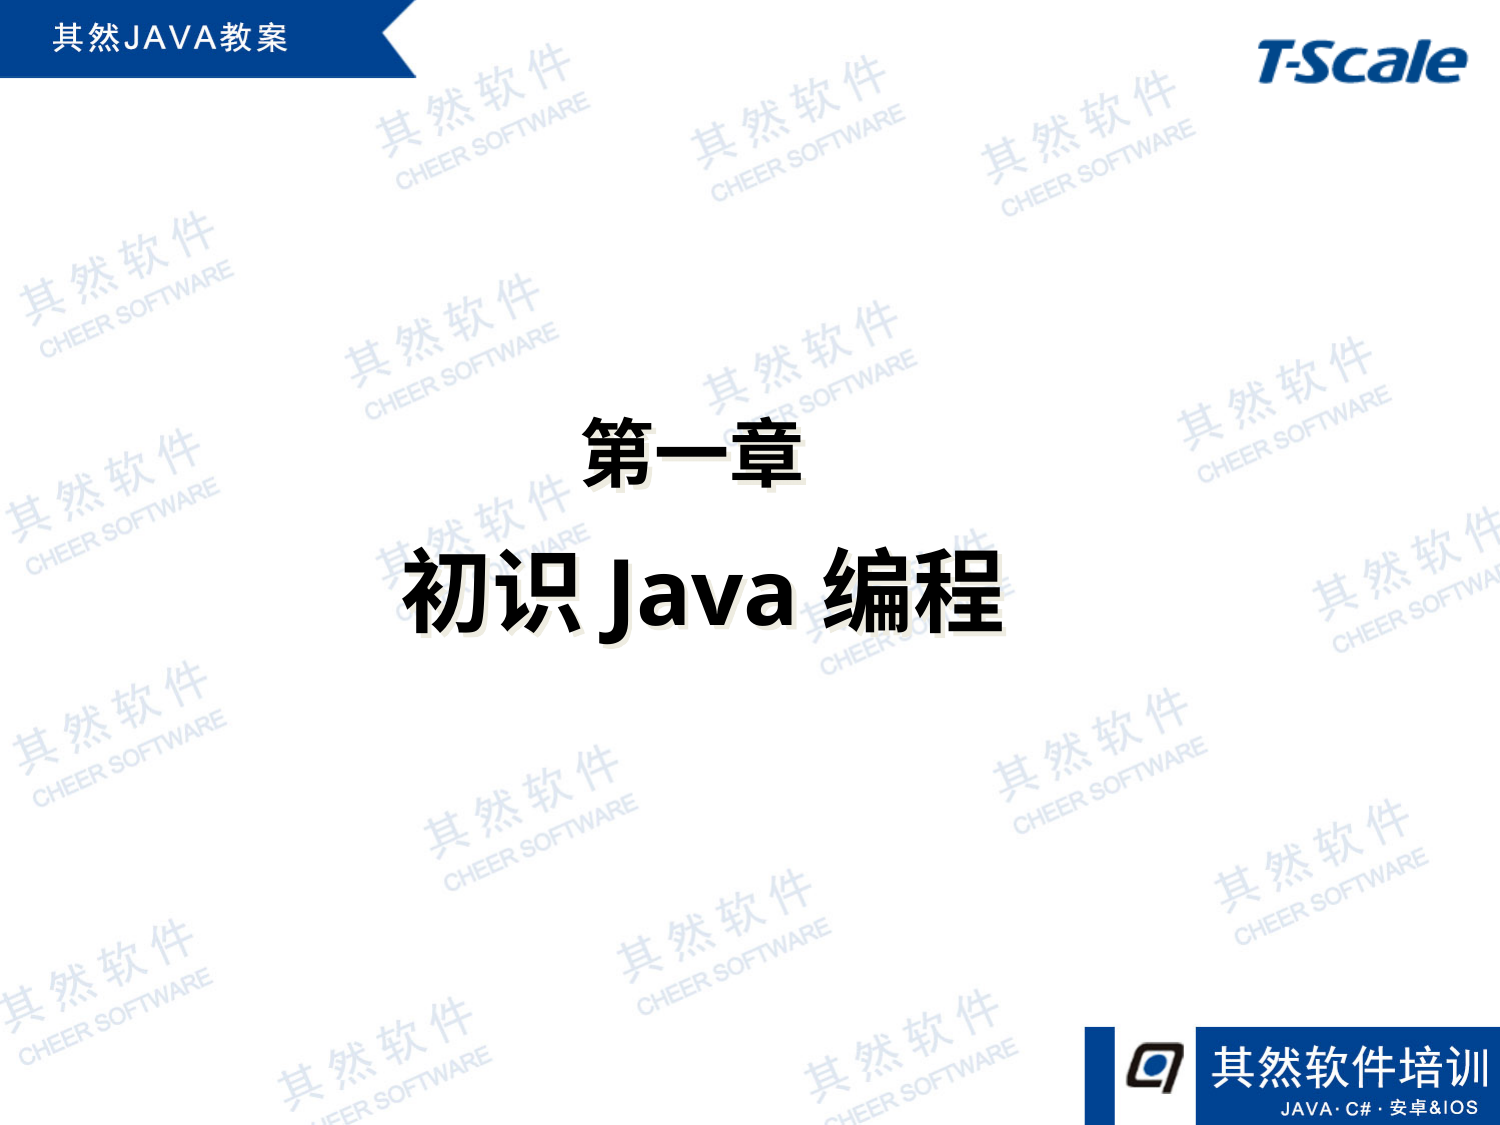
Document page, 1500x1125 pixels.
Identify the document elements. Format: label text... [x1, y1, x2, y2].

text_box 第一章 [528, 408, 857, 491]
picture [0, 0, 1500, 1125]
text_box 初识Java编程 [194, 538, 1211, 681]
